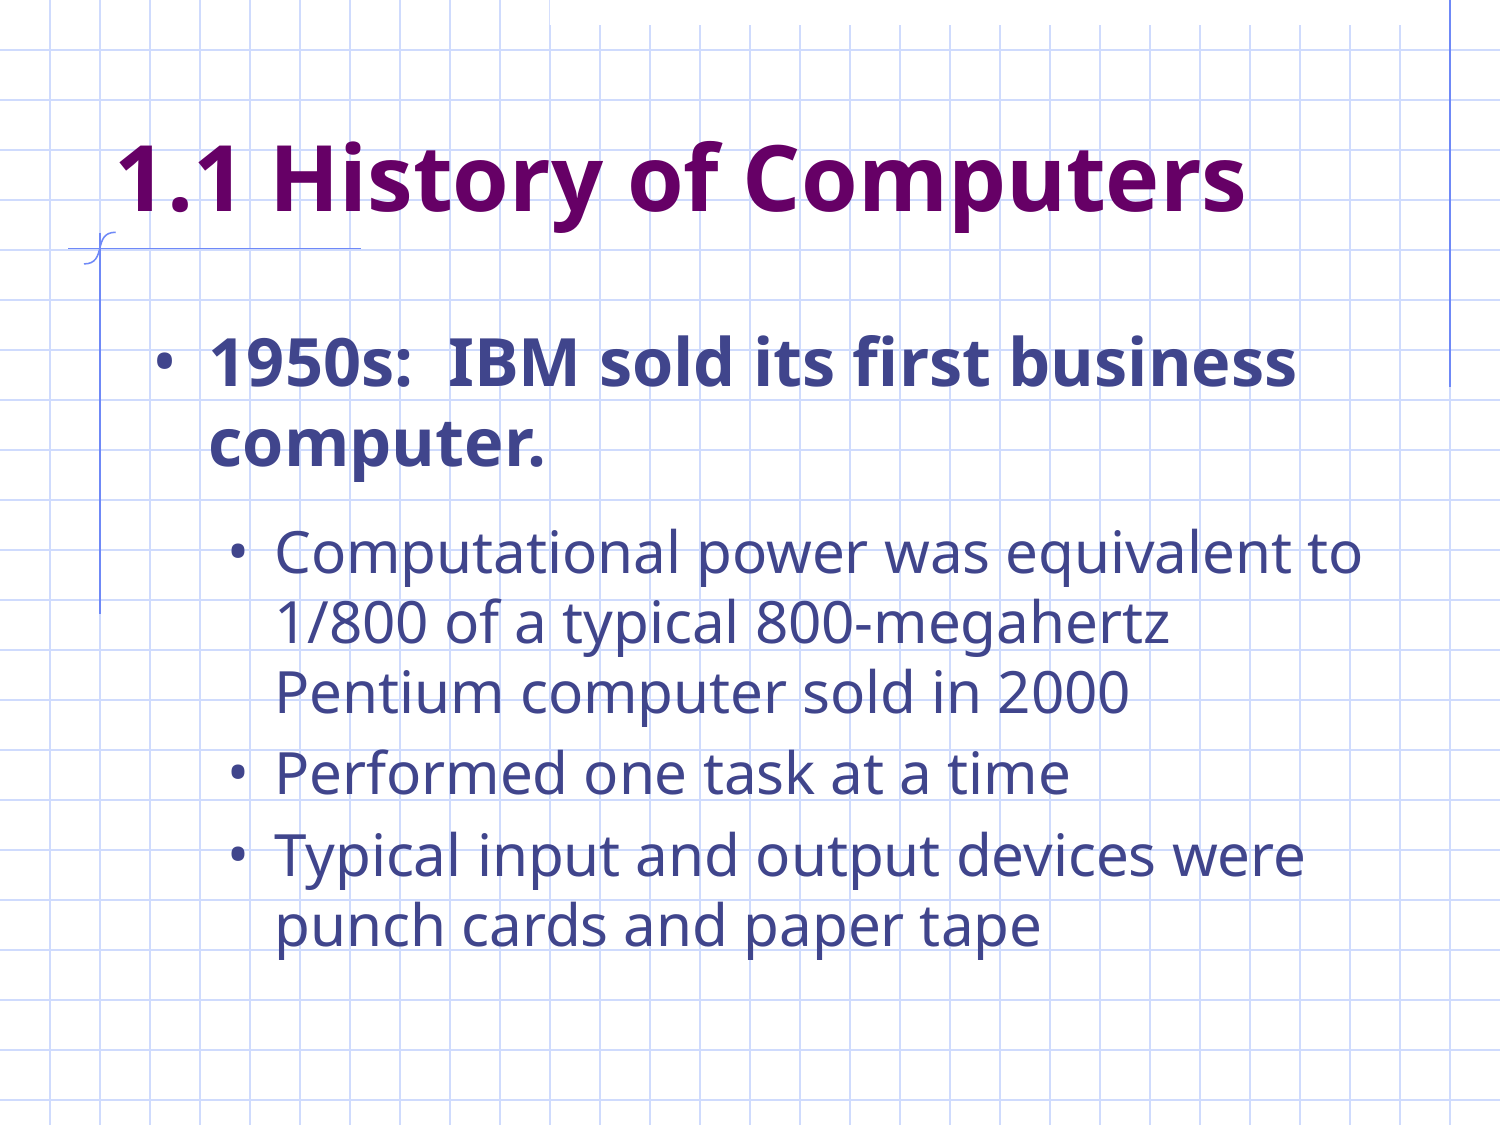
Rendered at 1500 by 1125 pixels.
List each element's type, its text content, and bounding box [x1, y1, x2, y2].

list 1950s: IBM sold its first business computer. Computational power was equivalent to 1/800 of a typical 800-megahertz Pentium computer sold in 2000 Performed one task at a time Typical input and output devices were punch cards and paper tape [137, 312, 1413, 1038]
title 1.1 History of Computers [99, 50, 1375, 238]
